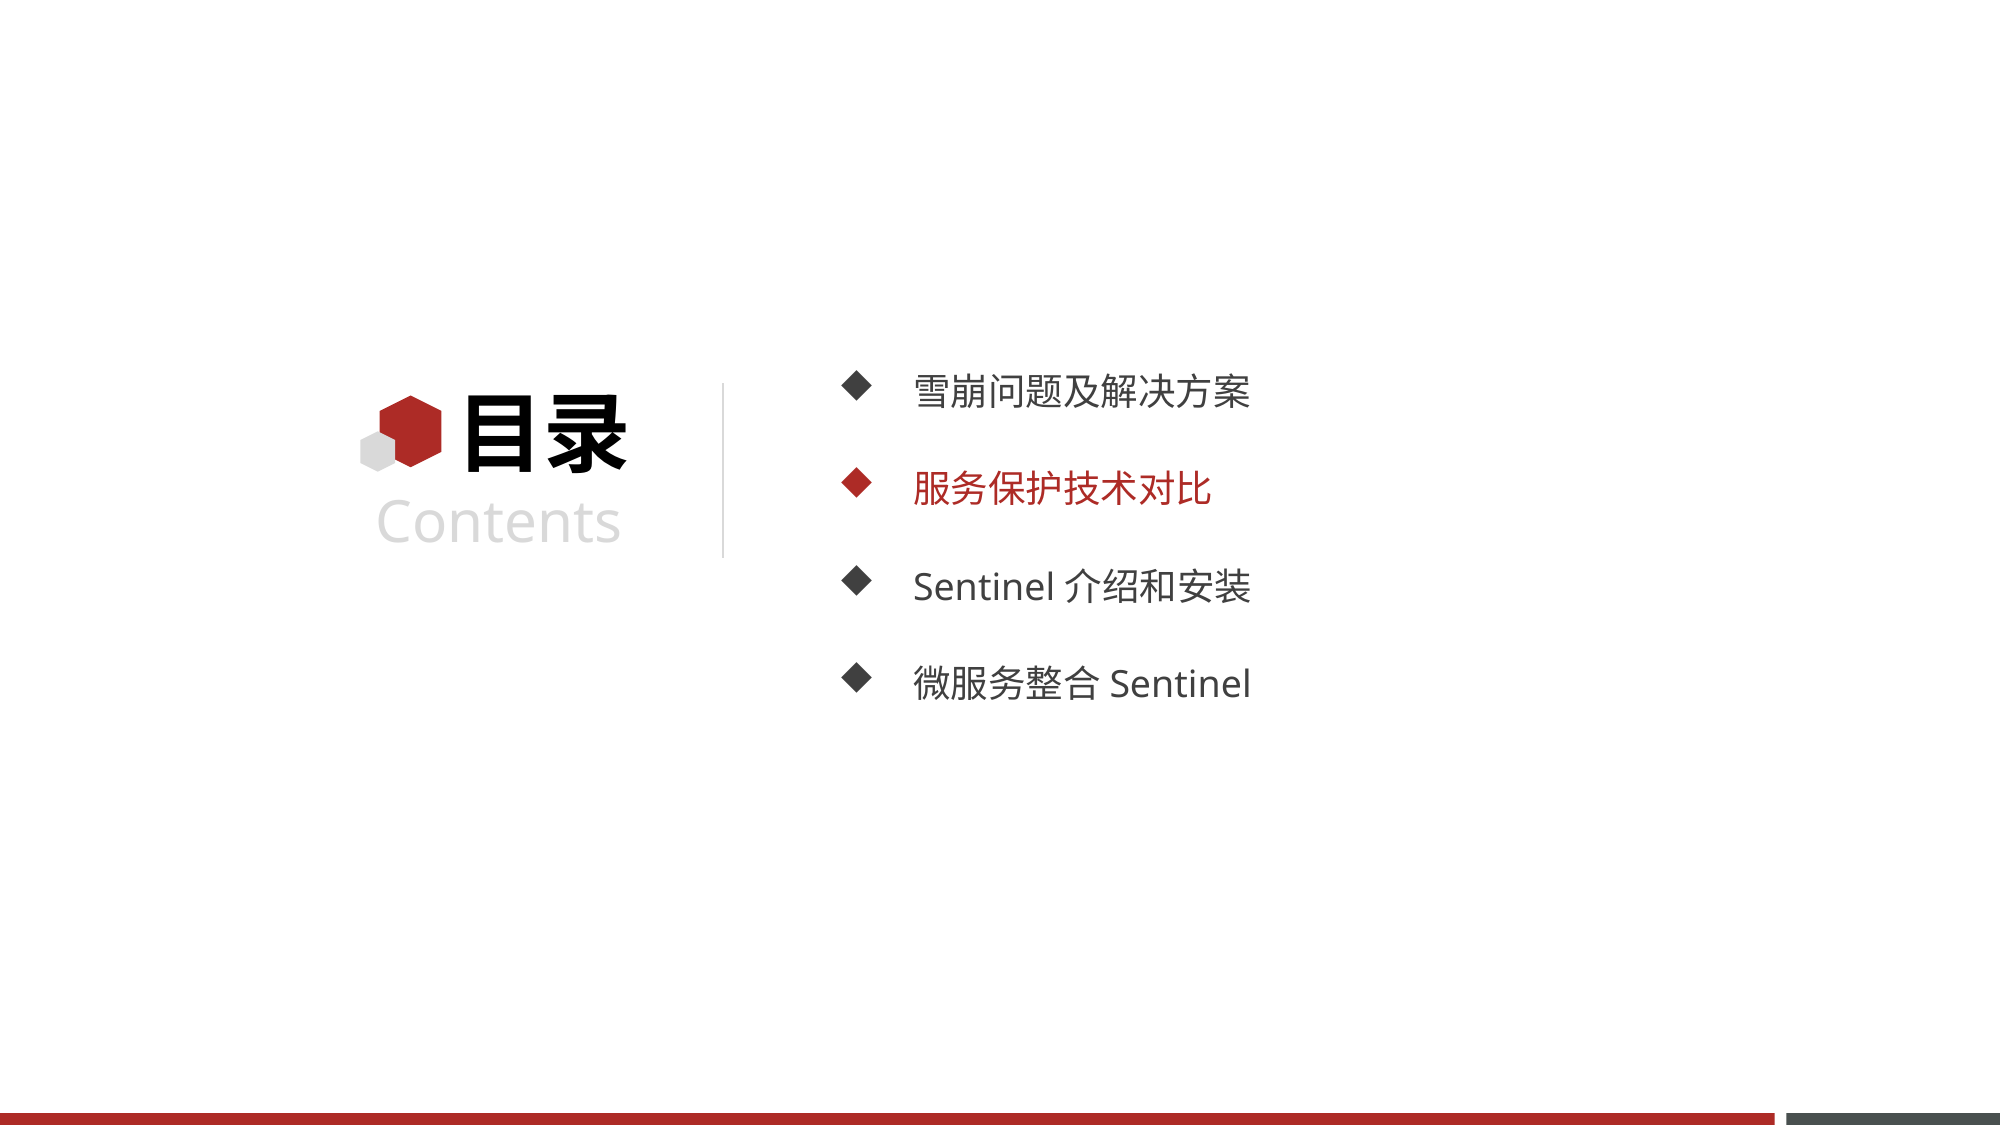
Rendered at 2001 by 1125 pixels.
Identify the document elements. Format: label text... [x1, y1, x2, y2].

list 雪崩问题及解决方案 服务保护技术对比 Sentinel介绍和安装 微服务整合Sentinel [823, 165, 1804, 864]
